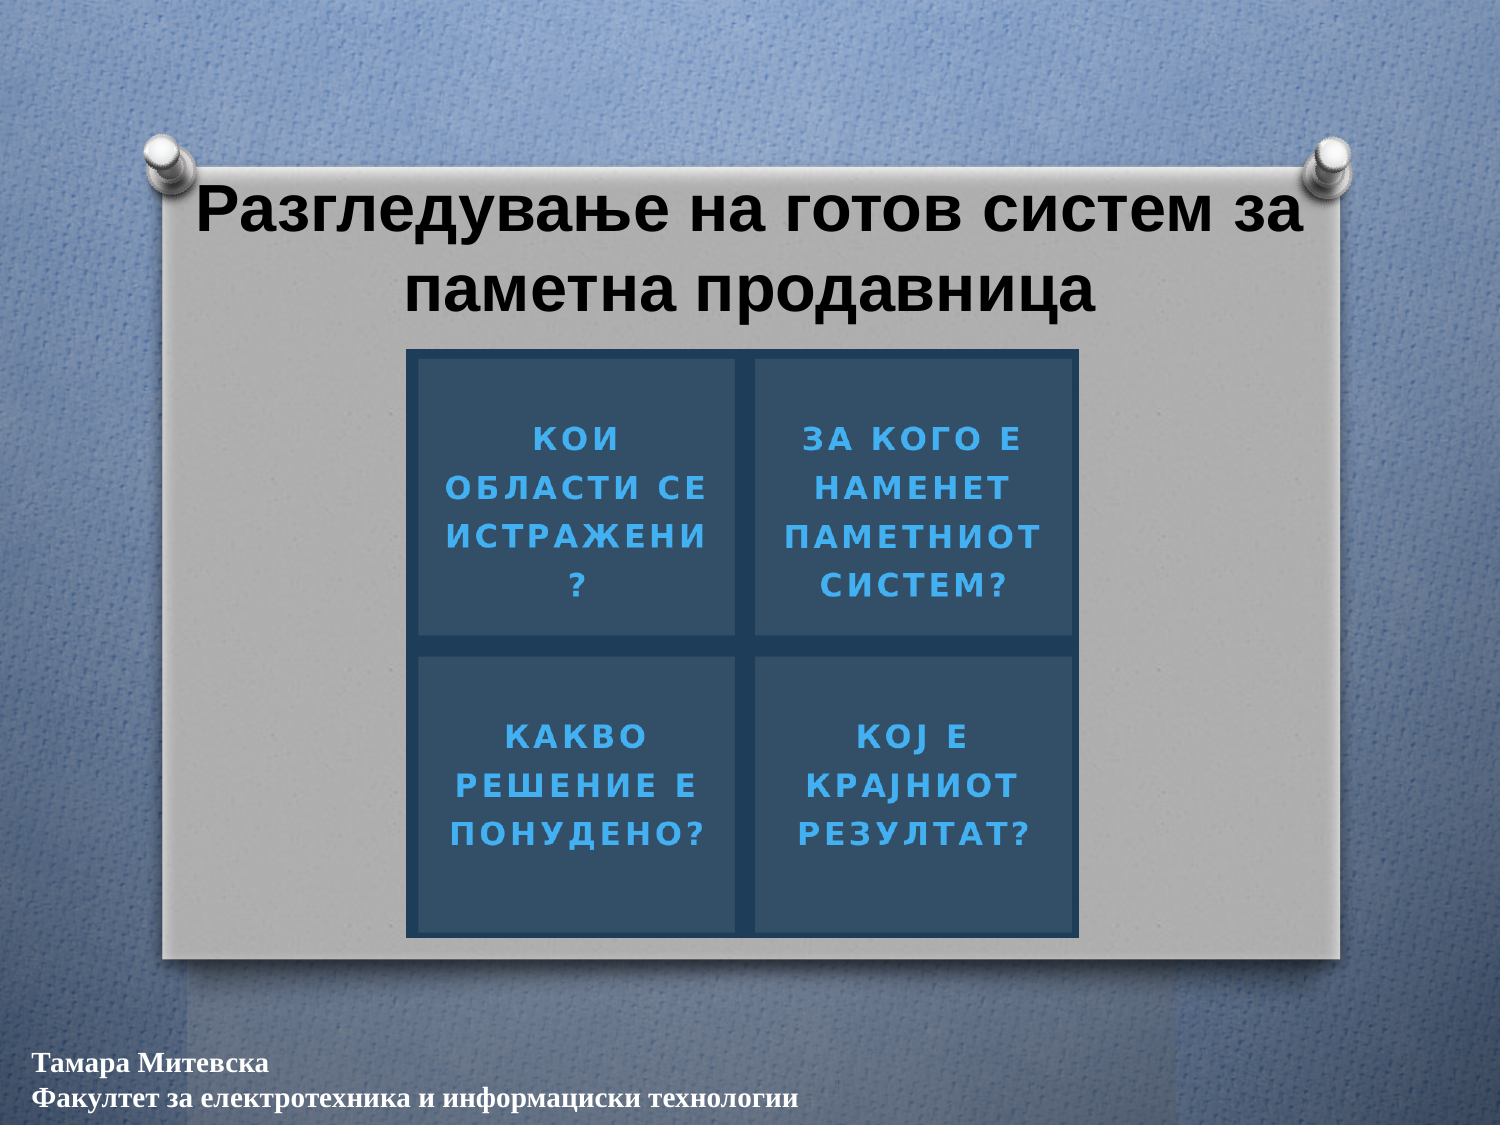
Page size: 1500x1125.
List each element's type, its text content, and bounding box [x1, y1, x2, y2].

title Разгледување на готов систем за паметна продавница [174, 200, 1325, 413]
picture [1274, 109, 1396, 225]
picture [112, 100, 235, 214]
picture [405, 349, 1080, 938]
text_box Тамара Митевска Факултет за електротехника и информациски технологии [16, 1036, 815, 1121]
